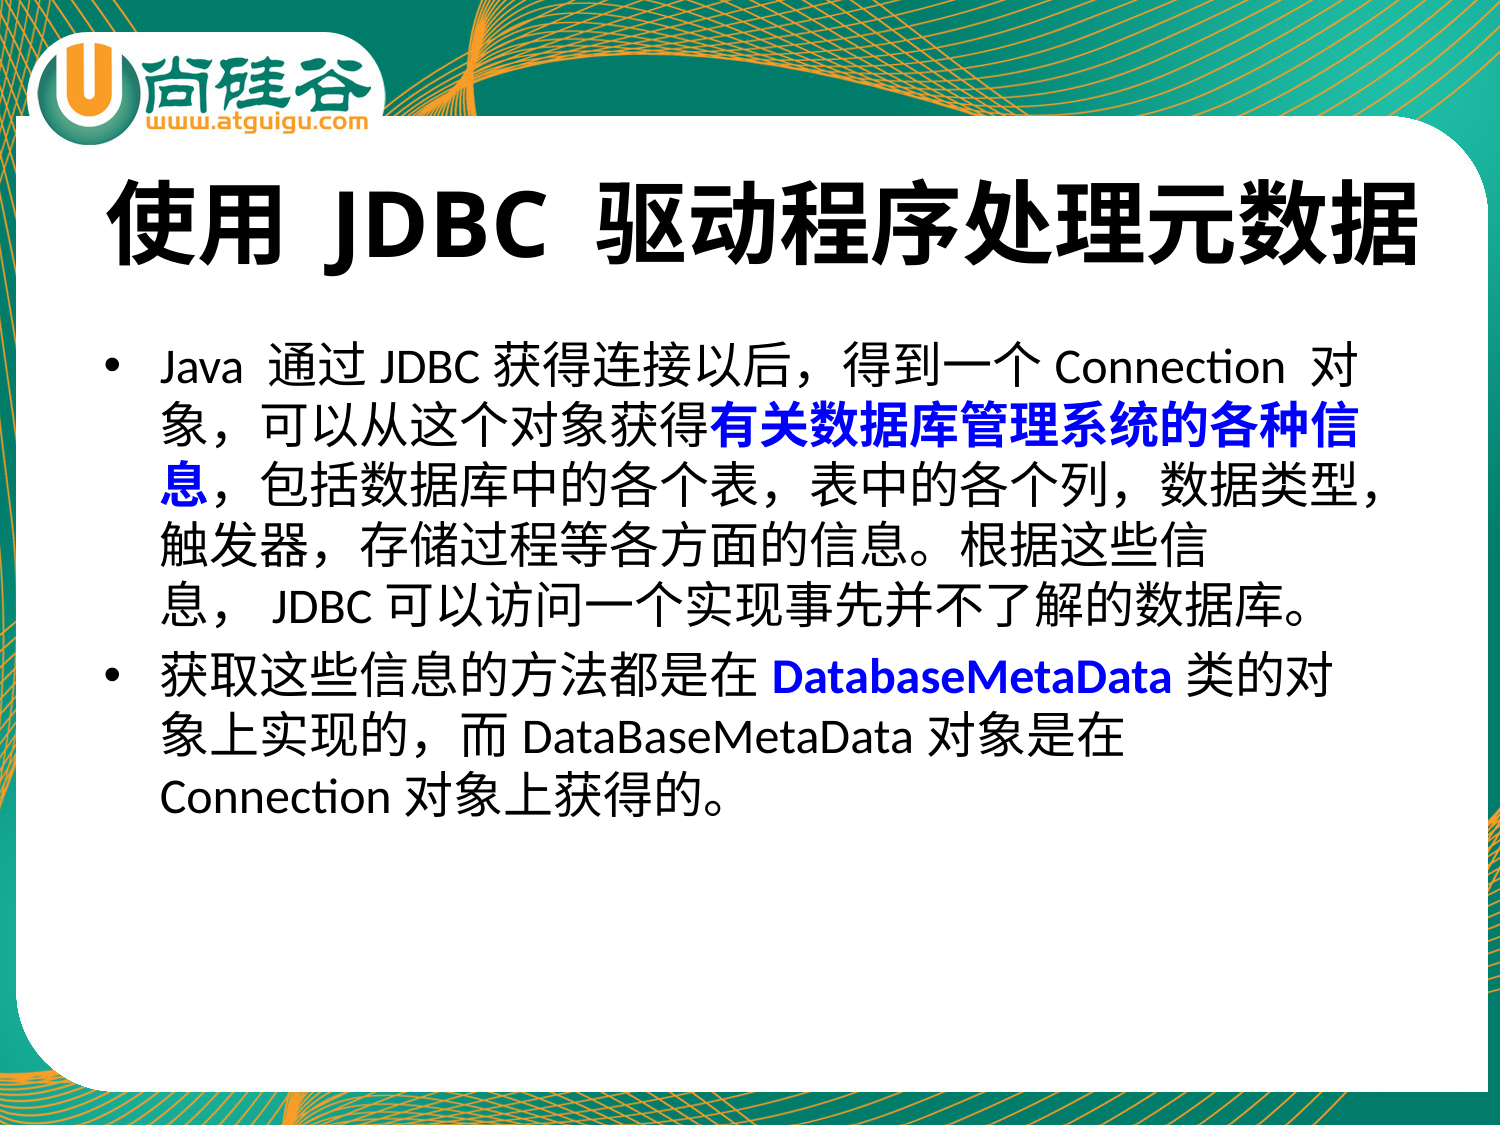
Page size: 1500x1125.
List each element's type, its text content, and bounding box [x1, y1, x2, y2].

list Java 通过JDBC获得连接以后，得到一个Connection 对象，可以从这个对象获得有关数据库管理系统的各种信息，包括数据库中的各个表，表中的各个列，数据类型，触发器，存储过程等各方面的信息。根据这些信息，JDBC可以访问一个实现事先并不了解的数据库。 获取这些信息的方法都是在DatabaseMetaData类的对象上实现的，而DataBaseMetaData对象是在Connection对象上获得的。 [88, 326, 1378, 999]
picture [0, 0, 1500, 1125]
title 使用 JDBC 驱动程序处理元数据 [88, 150, 1439, 291]
